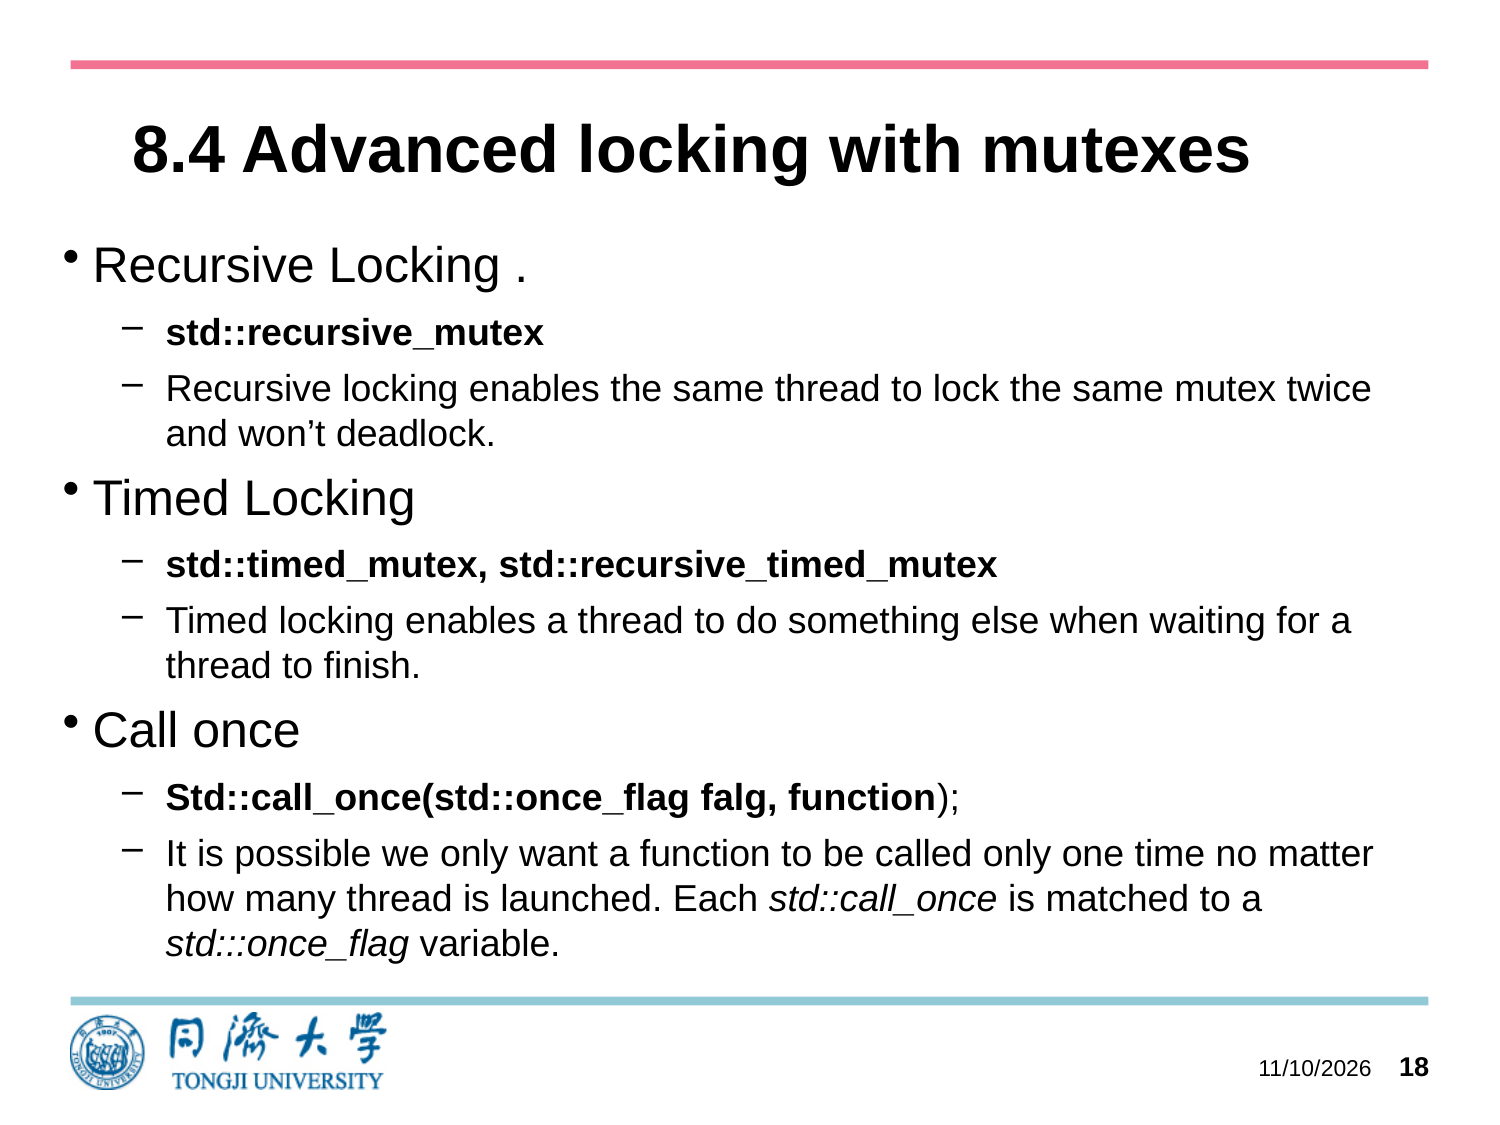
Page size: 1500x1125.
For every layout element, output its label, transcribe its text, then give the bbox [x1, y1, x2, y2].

slide_number 18 [1370, 1046, 1430, 1088]
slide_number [1228, 1046, 1370, 1088]
picture [70, 1012, 388, 1090]
title 8.4 Advanced locking with mutexes [117, 107, 1430, 224]
list Recursive Locking . std::recursive_mutex Recursive locking enables the same thread to lock the same mutex twice and won’t deadlock. Timed Locking std::timed_mutex, std::recursive_timed_mutex Timed locking enables a thread to do something else when waiting for a thread to finish. Call once Std::call_once(std::once_flag falg, function); It is possible we only want a function to be called only one time no matter how many thread is launched. Each std::call_once is matched to a std:::once_flag variable. [47, 224, 1436, 975]
